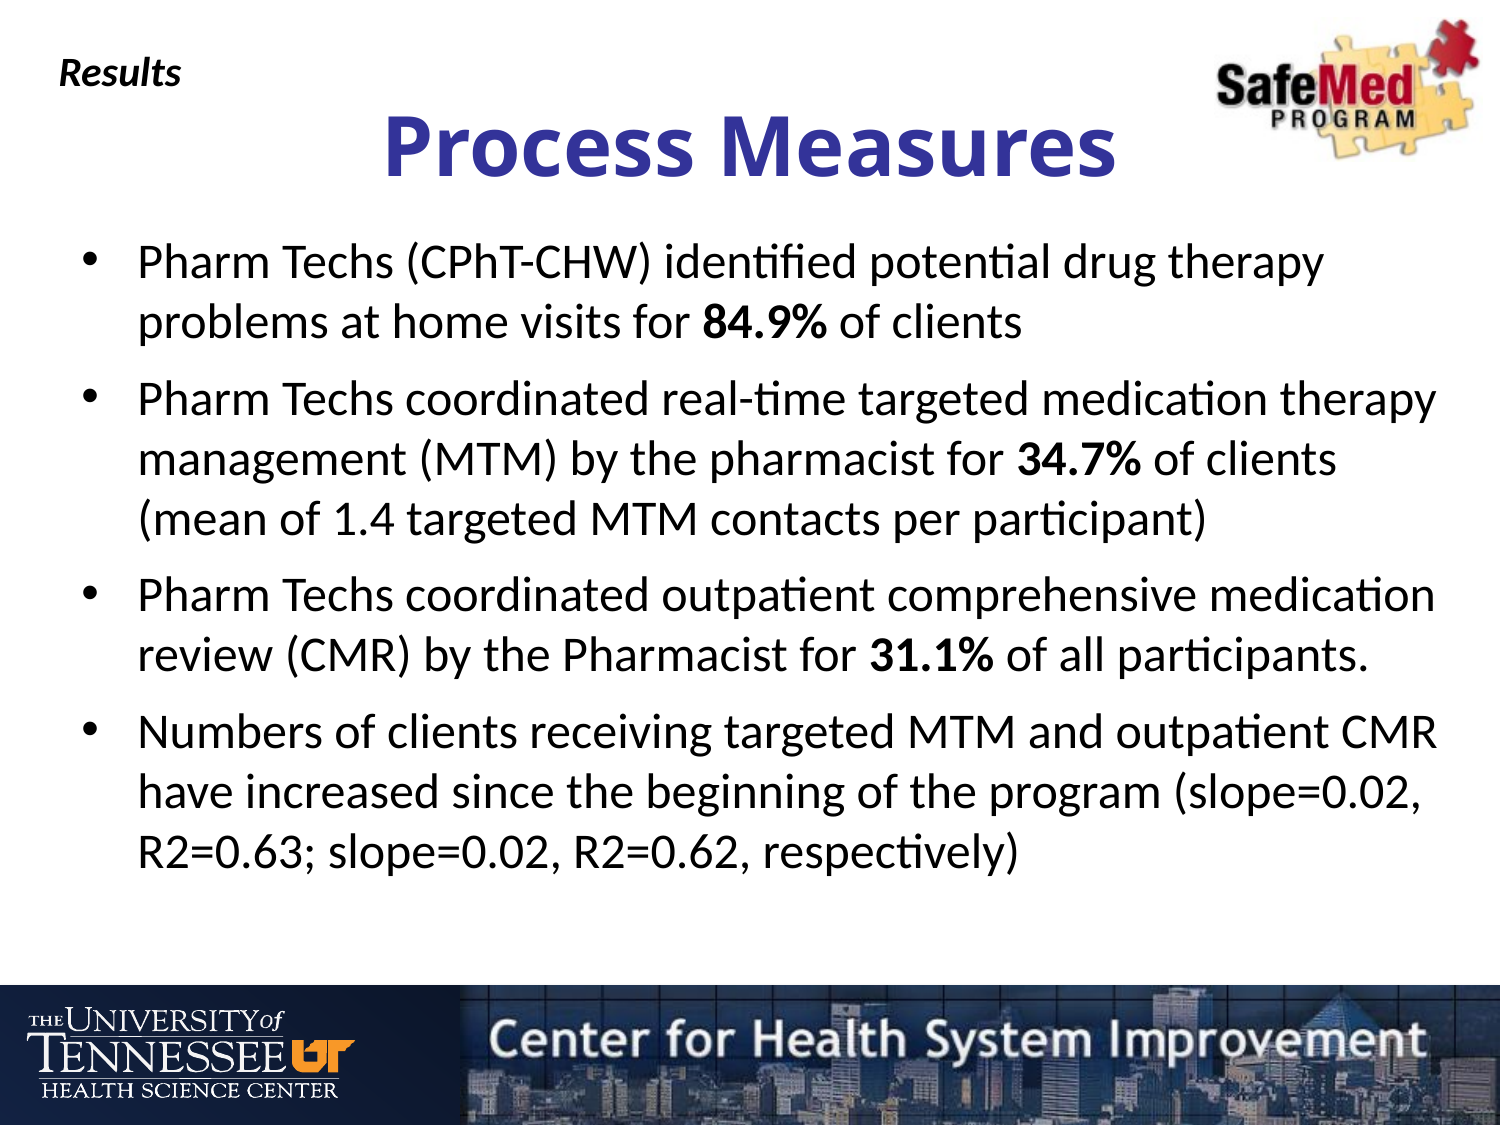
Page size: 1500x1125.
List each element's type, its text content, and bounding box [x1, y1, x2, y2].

list Pharm Techs (CPhT-CHW) identified potential drug therapy problems at home visits for 84.9% of clients Pharm Techs coordinated real-time targeted medication therapy management (MTM) by the pharmacist for 34.7% of clients (mean of 1.4 targeted MTM contacts per participant) Pharm Techs coordinated outpatient comprehensive medication review (CMR) by the Pharmacist for 31.1% of all participants. Numbers of clients receiving targeted MTM and outpatient CMR have increased since the beginning of the program (slope=0.02, R2=0.63; slope=0.02, R2=0.62, respectively) [75, 222, 1459, 966]
text_box Results [43, 37, 197, 103]
picture [459, 985, 1500, 1125]
picture [1214, 17, 1483, 162]
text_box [26, 1006, 356, 1098]
text_box [0, 985, 458, 1125]
title Process Measures [75, 49, 1425, 237]
